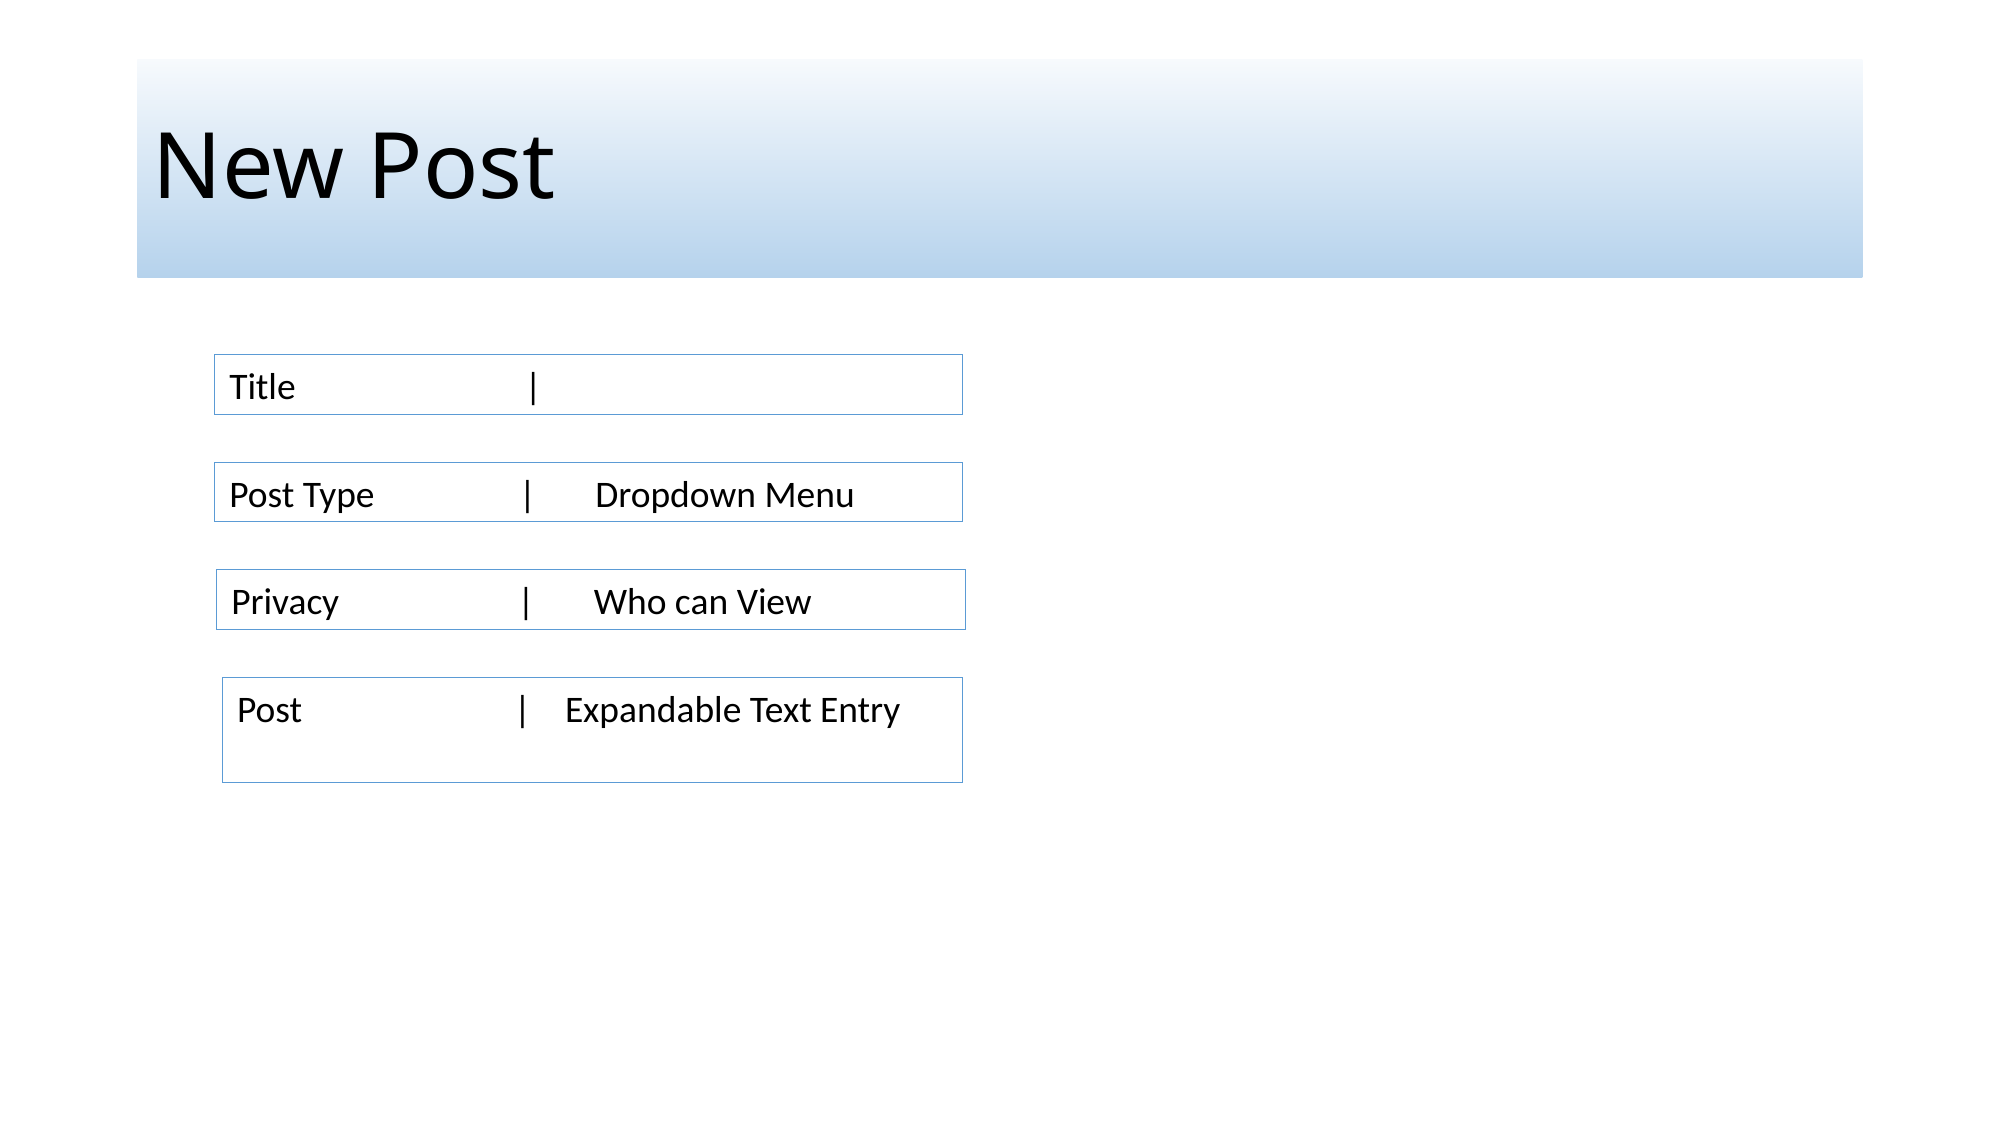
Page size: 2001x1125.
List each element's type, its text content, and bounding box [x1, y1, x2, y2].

text_box Privacy | Who can View [216, 569, 966, 630]
text_box Post Type | Dropdown Menu [214, 462, 963, 522]
title New Post [137, 59, 1863, 278]
text_box Title | [214, 354, 963, 415]
text_box Post | Expandable Text Entry [222, 677, 963, 783]
